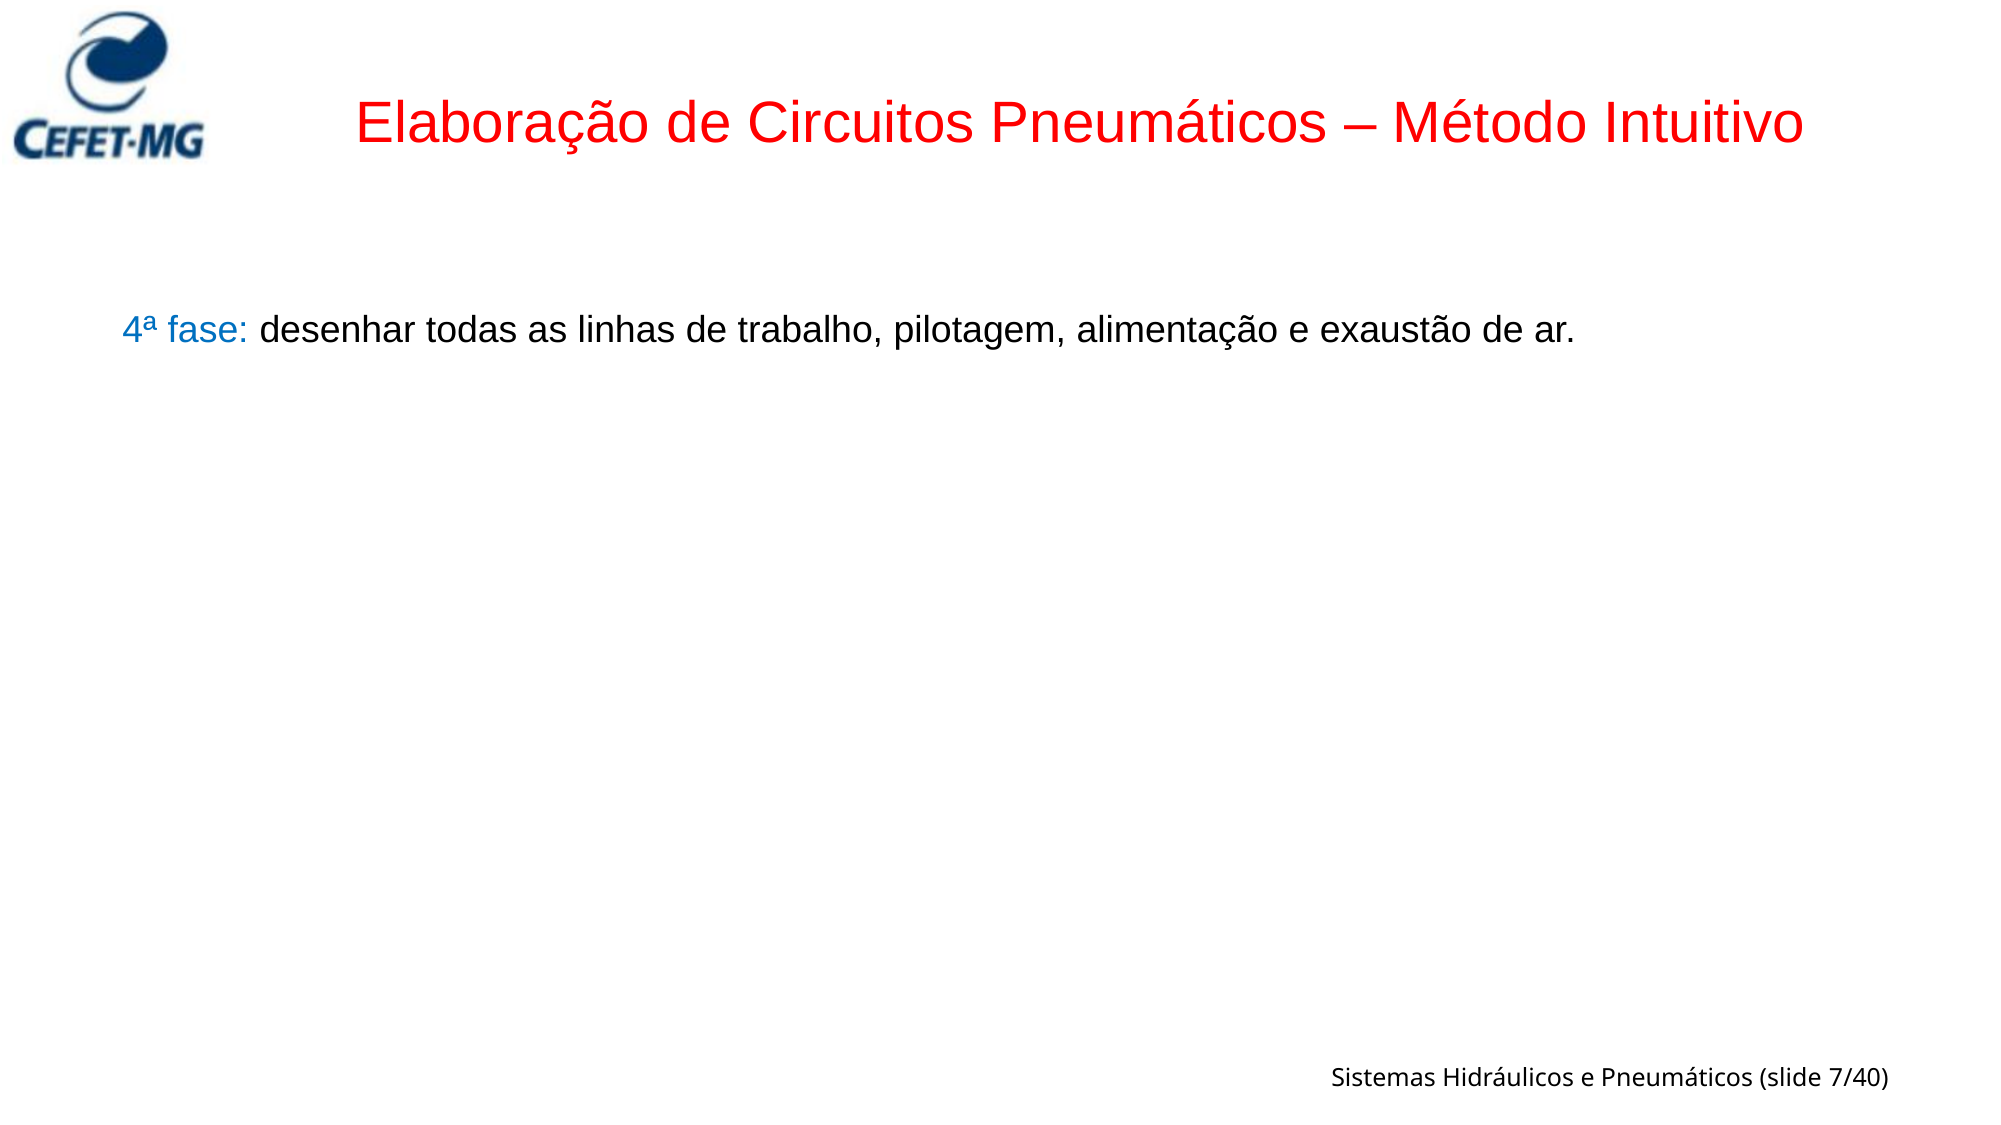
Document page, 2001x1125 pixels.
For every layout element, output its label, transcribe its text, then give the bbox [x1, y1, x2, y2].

title Elaboração de Circuitos Pneumáticos – Método Intuitivo [258, 77, 1904, 170]
list 4ª fase: desenhar todas as linhas de trabalho, pilotagem, alimentação e exaustão de ar. [107, 275, 1951, 1048]
picture [2, 5, 214, 170]
footer Sistemas Hidráulicos e Pneumáticos (slide 7/40) [1197, 1059, 1904, 1103]
